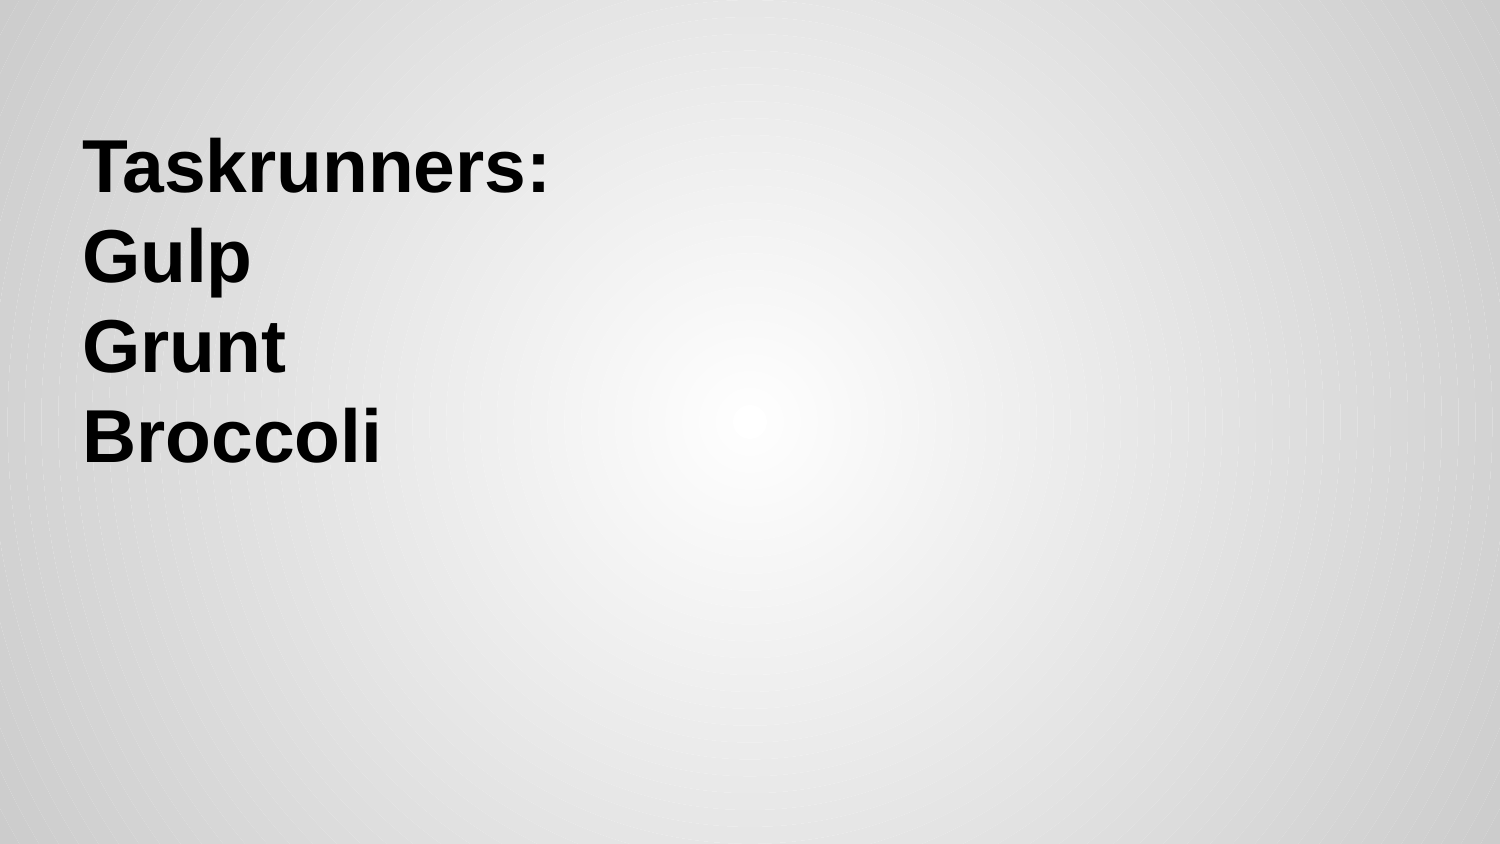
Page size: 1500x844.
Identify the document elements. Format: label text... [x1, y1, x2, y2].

title Taskrunners: Gulp Grunt Broccoli [67, 351, 75, 493]
list [75, 252, 1425, 844]
